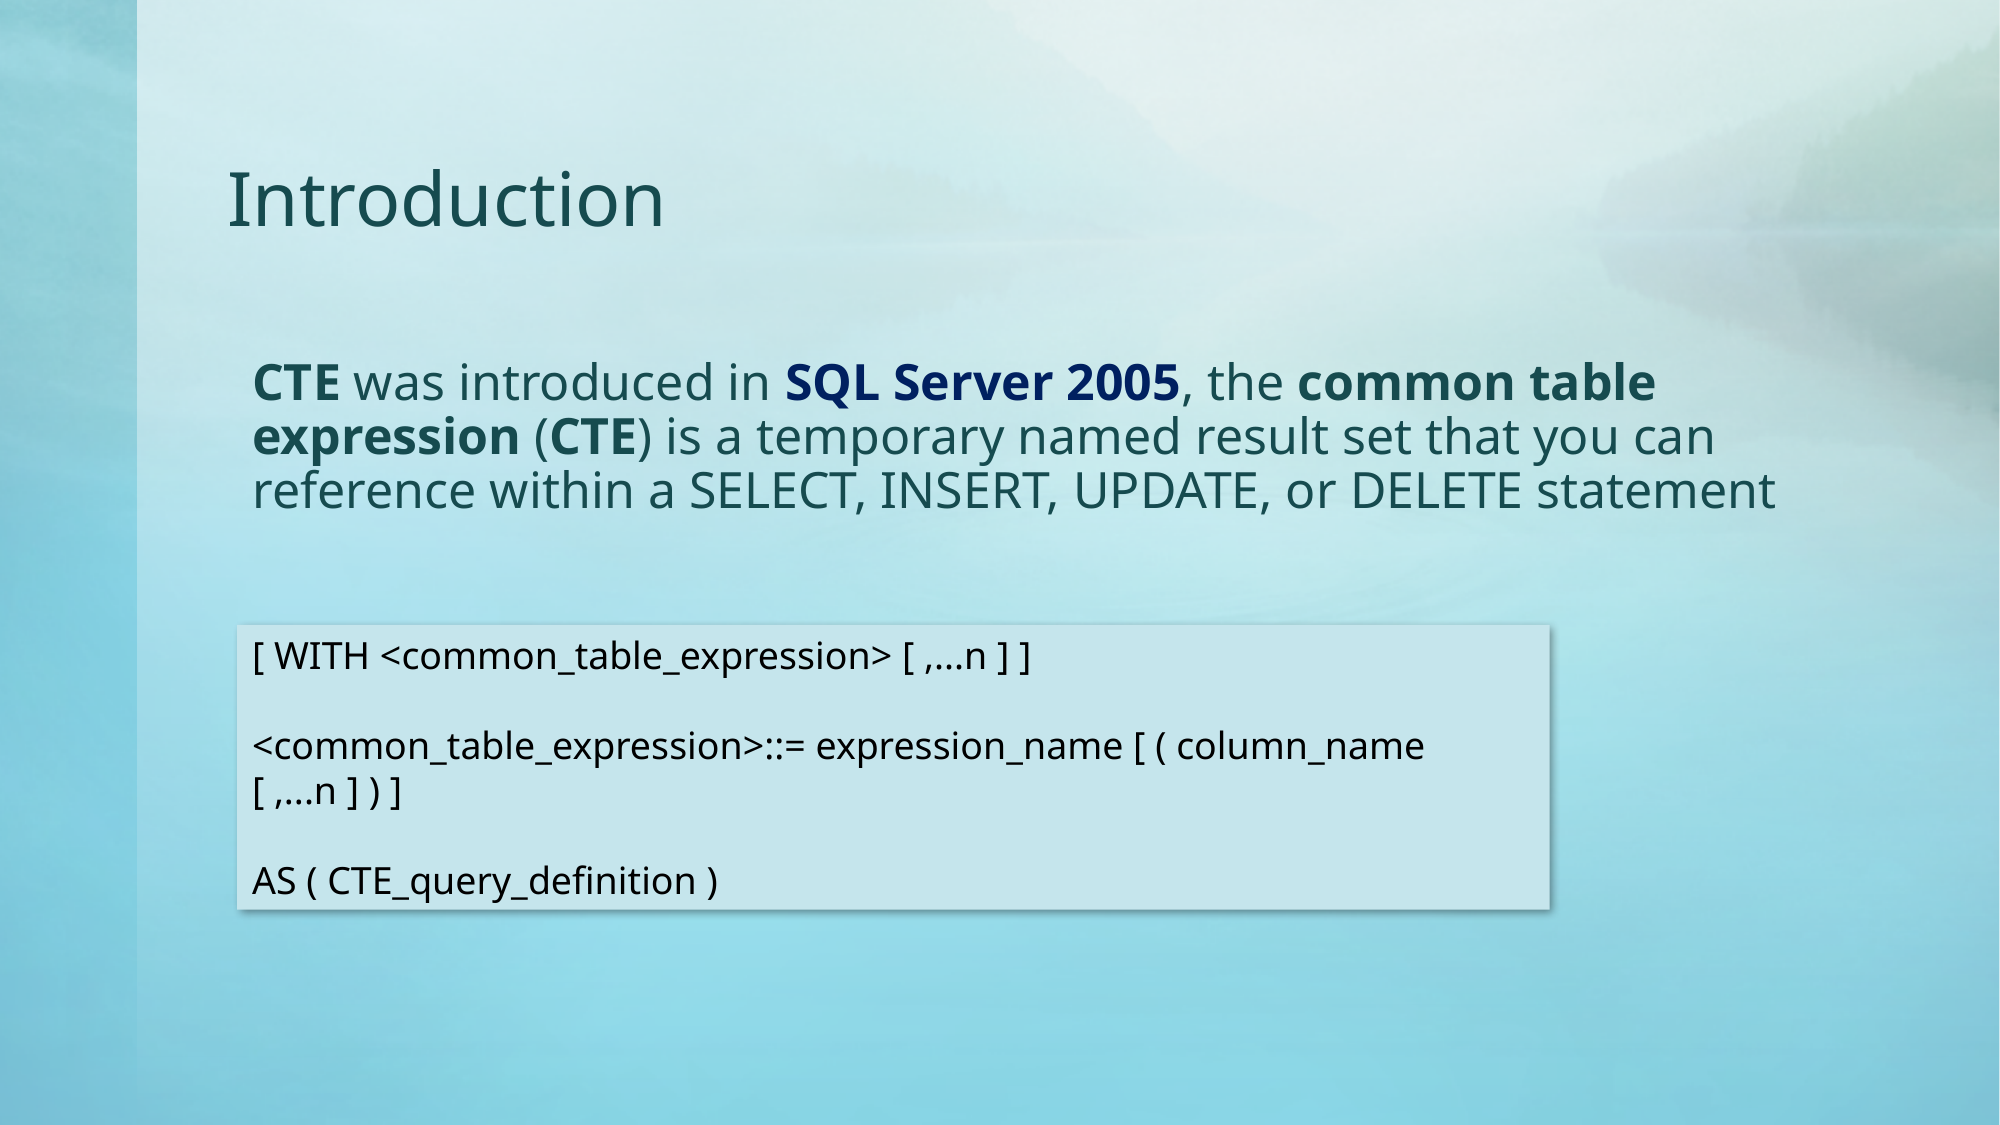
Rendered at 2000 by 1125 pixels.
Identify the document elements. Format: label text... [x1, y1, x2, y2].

text_box [ WITH <common_table_expression> [ ,...n ] ] <common_table_expression>::= expression_name [ ( column_name [ ,...n ] ) ] AS ( CTE_query_definition ) [237, 624, 1550, 910]
title Introduction [212, 62, 1788, 250]
picture [0, 0, 2000, 1125]
list CTE was introduced in SQL Server 2005, the common table expression (CTE) is a temporary named result set that you can reference within a SELECT, INSERT, UPDATE, or DELETE statement [237, 350, 1925, 563]
